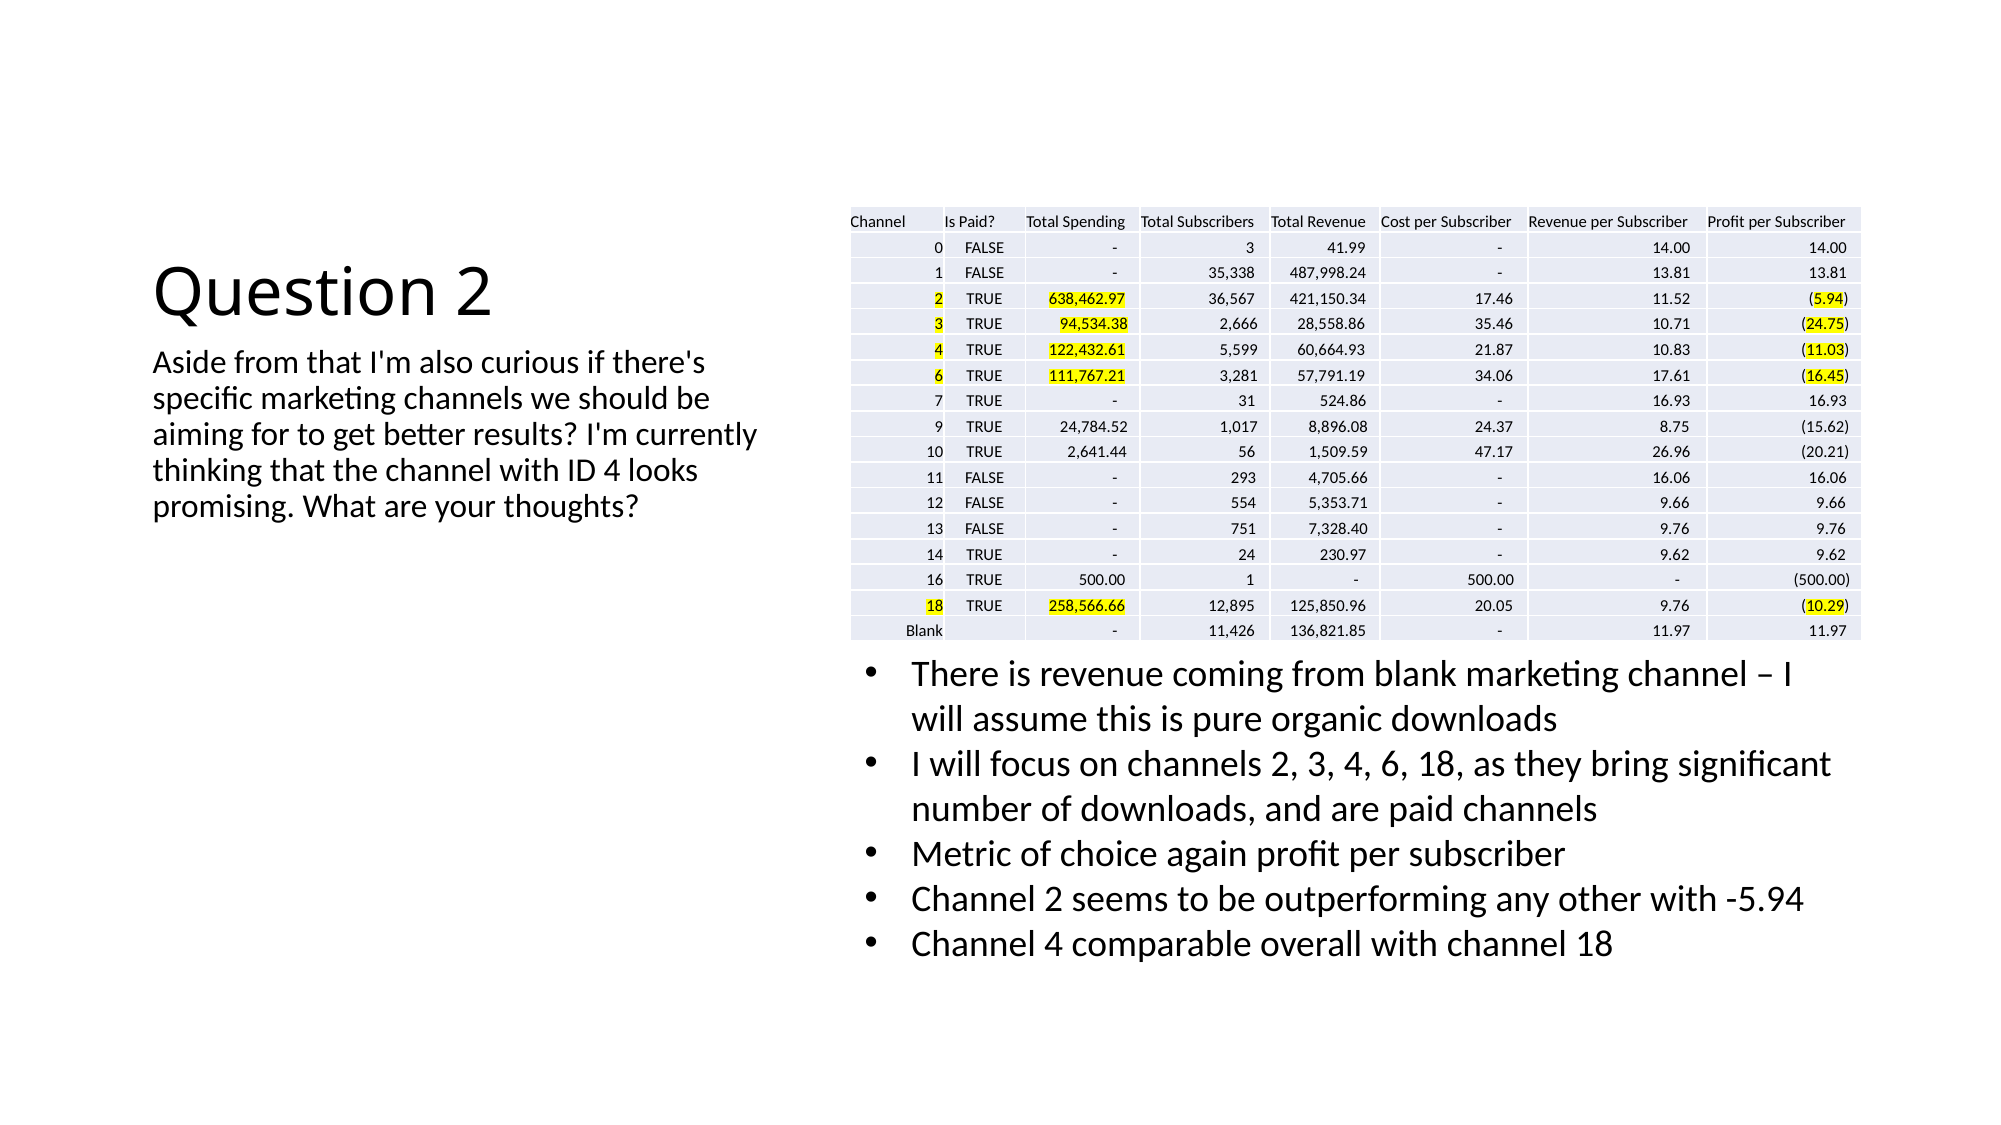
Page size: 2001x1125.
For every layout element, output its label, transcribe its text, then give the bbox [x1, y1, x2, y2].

table_cell - [1381, 616, 1527, 640]
table_cell 3,281 [1141, 361, 1269, 384]
table_cell FALSE [945, 463, 1025, 487]
table_cell - [1026, 386, 1139, 410]
table_cell 1,509.59 [1271, 437, 1379, 461]
table_cell 1 [1141, 565, 1269, 589]
table_cell 60,664.93 [1271, 335, 1379, 359]
table_cell TRUE [945, 361, 1025, 384]
table_cell 11,426 [1141, 616, 1269, 640]
table_cell 41.99 [1271, 233, 1379, 257]
table_cell 2,641.44 [1026, 437, 1139, 461]
table_header Revenue per Subscriber [1529, 207, 1706, 231]
table_cell TRUE [945, 437, 1025, 461]
table_cell - [1381, 463, 1527, 487]
table_cell 9.66 [1708, 488, 1861, 512]
table_cell - [1529, 565, 1706, 589]
table_cell TRUE [945, 540, 1025, 563]
table_cell 230.97 [1271, 540, 1379, 563]
table_cell 10 [851, 437, 943, 461]
table_cell TRUE [945, 565, 1025, 589]
table_cell 16.93 [1529, 386, 1706, 410]
table_cell - [1381, 540, 1527, 563]
table_cell 10.83 [1529, 335, 1706, 359]
table_cell 136,821.85 [1271, 616, 1379, 640]
table_cell 21.87 [1381, 335, 1527, 359]
table_header Cost per Subscriber [1381, 207, 1527, 231]
table_cell 56 [1141, 437, 1269, 461]
table_cell - [1271, 565, 1379, 589]
table_cell 9.76 [1529, 591, 1706, 615]
table_header Total Subscribers [1141, 207, 1269, 231]
table_cell 111,767.21 [1026, 361, 1139, 384]
table_cell 258,566.66 [1026, 591, 1139, 615]
table_cell 2 [851, 284, 943, 308]
table_cell 12 [851, 488, 943, 512]
title Question 2 [137, 75, 783, 337]
table_cell (15.62) [1708, 412, 1861, 436]
table_cell 11 [851, 463, 943, 487]
table_cell FALSE [945, 488, 1025, 512]
table_cell 17.46 [1381, 284, 1527, 308]
table_cell 5,599 [1141, 335, 1269, 359]
table_cell (20.21) [1708, 437, 1861, 461]
table_cell 13 [851, 514, 943, 538]
table_cell 125,850.96 [1271, 591, 1379, 615]
table_cell 17.61 [1529, 361, 1706, 384]
table_cell 18 [851, 591, 943, 615]
table_cell 14 [851, 540, 943, 563]
table_cell 11.52 [1529, 284, 1706, 308]
table_cell 28,558.86 [1271, 309, 1379, 333]
table_cell 16.06 [1529, 463, 1706, 487]
table_cell - [1381, 233, 1527, 257]
table_cell 9.66 [1529, 488, 1706, 512]
table_cell 554 [1141, 488, 1269, 512]
table_cell - [1026, 233, 1139, 257]
table_cell 11.97 [1708, 616, 1861, 640]
table_cell 524.86 [1271, 386, 1379, 410]
table_cell TRUE [945, 309, 1025, 333]
table_cell 24 [1141, 540, 1269, 563]
table_cell 487,998.24 [1271, 258, 1379, 282]
table_cell 16.06 [1708, 463, 1861, 487]
table_cell 57,791.19 [1271, 361, 1379, 384]
table_cell 6 [851, 361, 943, 384]
table_cell TRUE [945, 412, 1025, 436]
table_cell - [1381, 386, 1527, 410]
table_cell 13.81 [1708, 258, 1861, 282]
list Aside from that I'm also curious if there's specific marketing channels we should be aiming for to get better results? I'm currently thinking that the channel with ID 4 looks promising. What are your thoughts? [137, 337, 783, 963]
table_cell 0 [851, 233, 943, 257]
table_cell 10.71 [1529, 309, 1706, 333]
table_cell 9.62 [1708, 540, 1861, 563]
table_cell 2,666 [1141, 309, 1269, 333]
table_cell (5.94) [1708, 284, 1861, 308]
table_cell - [1026, 540, 1139, 563]
table_cell 11.97 [1529, 616, 1706, 640]
table_cell 9.76 [1529, 514, 1706, 538]
table_header Total Spending [1026, 207, 1139, 231]
table_cell 8.75 [1529, 412, 1706, 436]
table_cell 3 [1141, 233, 1269, 257]
table_cell 16 [851, 565, 943, 589]
table_cell - [1026, 514, 1139, 538]
table_cell 24,784.52 [1026, 412, 1139, 436]
table_cell 7 [851, 386, 943, 410]
table_cell 16.93 [1708, 386, 1861, 410]
table_cell 5,353.71 [1271, 488, 1379, 512]
table_cell 26.96 [1529, 437, 1706, 461]
table_cell 638,462.97 [1026, 284, 1139, 308]
table_cell FALSE [945, 514, 1025, 538]
table_cell 7,328.40 [1271, 514, 1379, 538]
table_cell 122,432.61 [1026, 335, 1139, 359]
table_cell (11.03) [1708, 335, 1861, 359]
table_cell 4 [851, 335, 943, 359]
table_cell 34.06 [1381, 361, 1527, 384]
table_cell - [1381, 258, 1527, 282]
table_cell 9.76 [1708, 514, 1861, 538]
table_cell 1 [851, 258, 943, 282]
table_cell 3 [851, 309, 943, 333]
table_cell 751 [1141, 514, 1269, 538]
table_cell 4,705.66 [1271, 463, 1379, 487]
table_cell 35,338 [1141, 258, 1269, 282]
table_cell - [1026, 488, 1139, 512]
table_cell TRUE [945, 335, 1025, 359]
table_cell 9.62 [1529, 540, 1706, 563]
table_cell Blank [851, 616, 943, 640]
table_cell 1,017 [1141, 412, 1269, 436]
table_cell (24.75) [1708, 309, 1861, 333]
table_cell 94,534.38 [1026, 309, 1139, 333]
table_cell - [1381, 488, 1527, 512]
table_cell 14.00 [1708, 233, 1861, 257]
table_cell 13.81 [1529, 258, 1706, 282]
table_cell - [1381, 514, 1527, 538]
table_cell (500.00) [1708, 565, 1861, 589]
table_cell - [1026, 616, 1139, 640]
table_header Is Paid? [945, 207, 1025, 231]
table_cell TRUE [945, 591, 1025, 615]
table_cell 14.00 [1529, 233, 1706, 257]
table_cell - [1026, 463, 1139, 487]
table_cell FALSE [945, 258, 1025, 282]
table_header Channel [851, 207, 943, 231]
table_cell (16.45) [1708, 361, 1861, 384]
table_cell TRUE [945, 386, 1025, 410]
table_cell 500.00 [1026, 565, 1139, 589]
table_cell 35.46 [1381, 309, 1527, 333]
table_cell 293 [1141, 463, 1269, 487]
table_cell (10.29) [1708, 591, 1861, 615]
table_cell 9 [851, 412, 943, 436]
table_cell TRUE [945, 284, 1025, 308]
table_cell 421,150.34 [1271, 284, 1379, 308]
table_cell 20.05 [1381, 591, 1527, 615]
table_header Profit per Subscriber [1708, 207, 1861, 231]
table_cell 8,896.08 [1271, 412, 1379, 436]
text_box There is revenue coming from blank marketing channel – I will assume this is pure organic downloads I will focus on channels 2, 3, 4, 6, 18, as they bring significant number of downloads, and are paid channels Metric of choice again profit per subscriber Channel 2 seems to be outperforming any other with -5.94 Channel 4 comparable overall with channel 18 [849, 641, 1863, 972]
table_cell 24.37 [1381, 412, 1527, 436]
table_header Total Revenue [1271, 207, 1379, 231]
table_cell 36,567 [1141, 284, 1269, 308]
table_cell 12,895 [1141, 591, 1269, 615]
table_cell 500.00 [1381, 565, 1527, 589]
table_cell FALSE [945, 233, 1025, 257]
table_cell 31 [1141, 386, 1269, 410]
table_cell [945, 616, 1025, 640]
table_cell - [1026, 258, 1139, 282]
table_cell 47.17 [1381, 437, 1527, 461]
